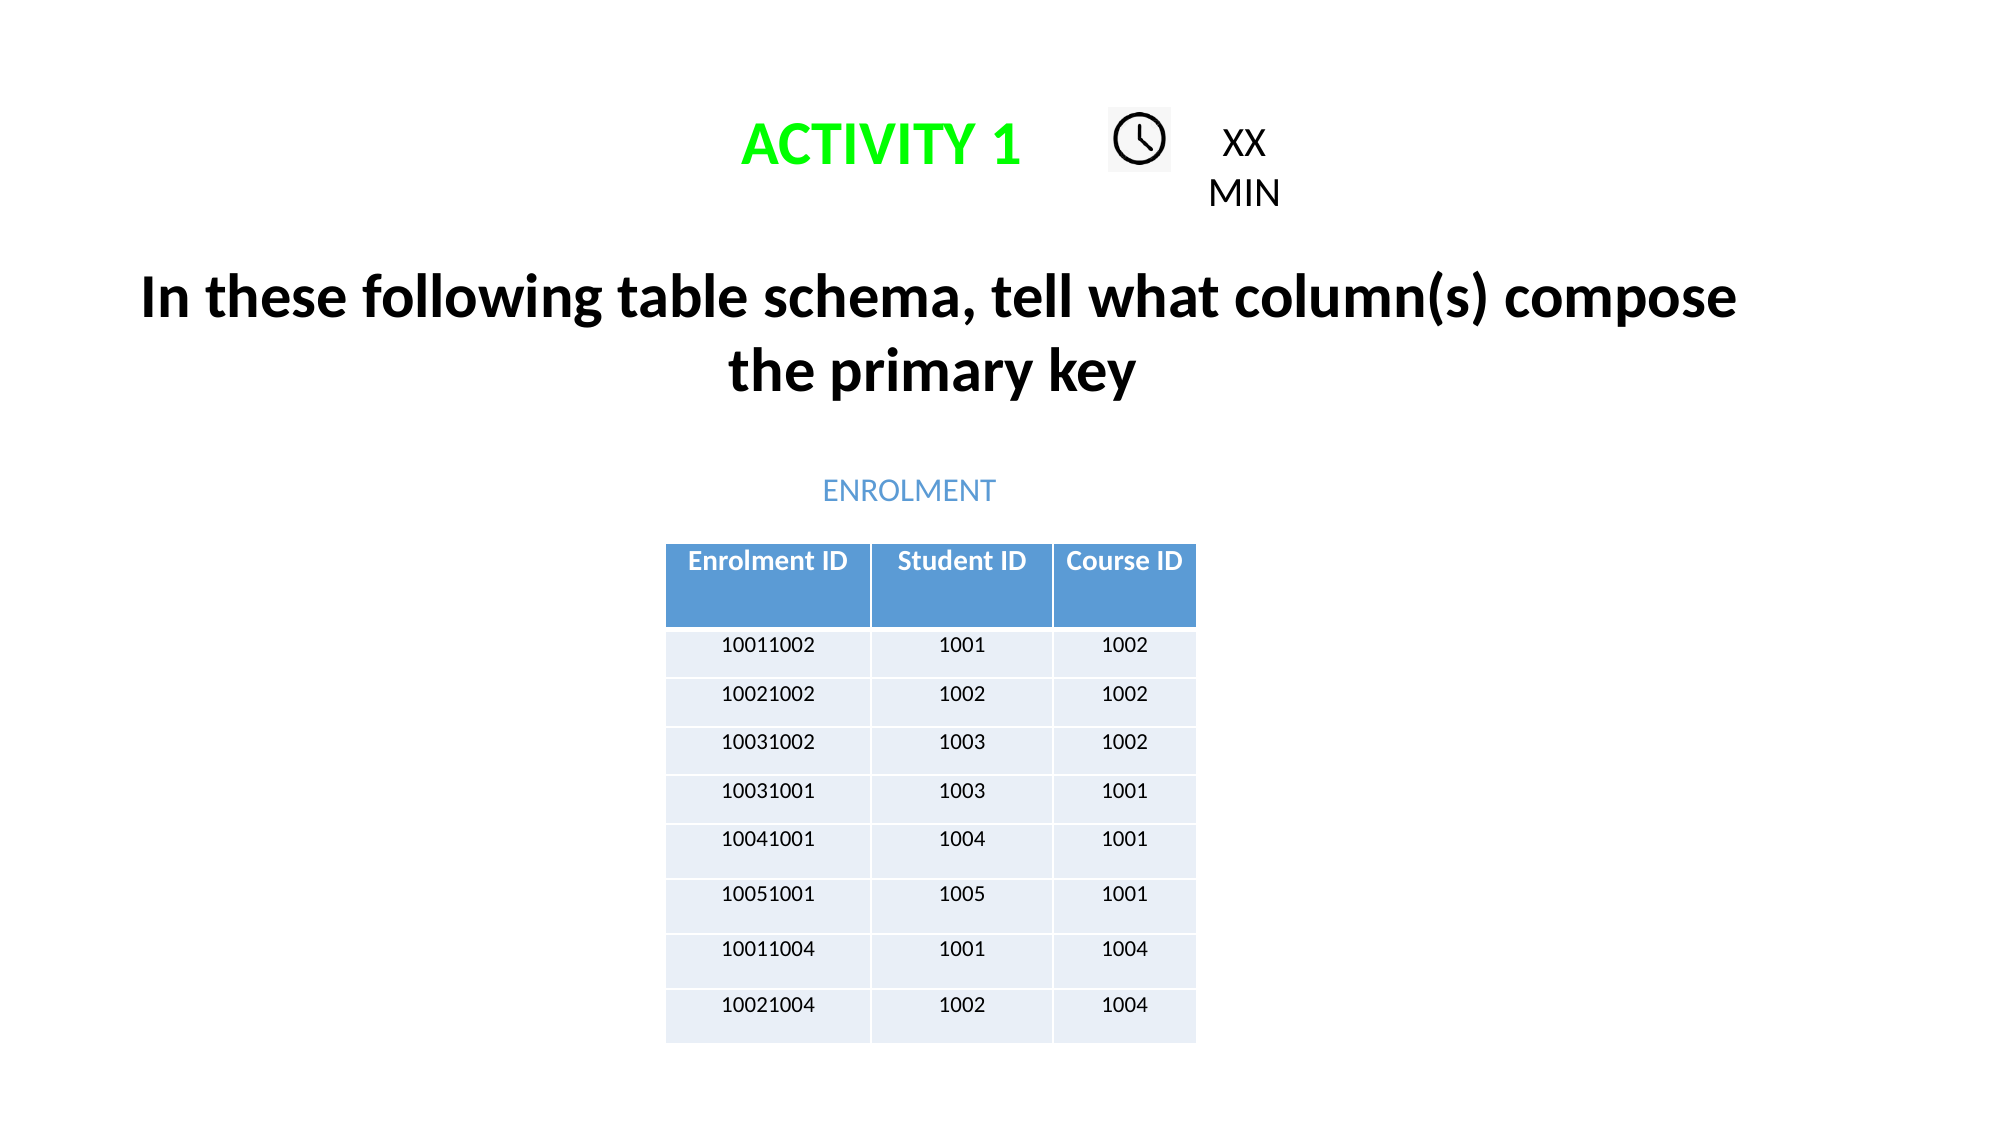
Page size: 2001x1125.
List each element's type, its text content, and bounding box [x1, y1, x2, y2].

table_header Enrolment ID [666, 544, 870, 627]
table_cell 1004 [1054, 935, 1196, 988]
text_box In these following table schema, tell what column(s) compose the primary key [95, 247, 1786, 452]
table_cell 1001 [1054, 776, 1196, 823]
table_cell 10021004 [666, 990, 870, 1043]
table_header Course ID [1054, 544, 1196, 627]
table_cell 10011004 [666, 935, 870, 988]
text_box XX MIN [1166, 106, 1323, 222]
table_cell 10041001 [666, 825, 870, 878]
table_cell 1004 [872, 825, 1052, 878]
table_cell 1001 [1054, 825, 1196, 878]
table_cell 1001 [872, 935, 1052, 988]
table_cell 10021002 [666, 679, 870, 726]
text_box ACTIVITY 1 [724, 94, 1040, 185]
table_cell 1005 [872, 880, 1052, 933]
table_cell 1001 [1054, 880, 1196, 933]
table_cell 1002 [872, 990, 1052, 1043]
text_box ENROLMENT [724, 460, 1095, 515]
picture [1108, 107, 1171, 172]
table_cell 1004 [1054, 990, 1196, 1043]
table_cell 10031002 [666, 728, 870, 774]
table_cell 1002 [1054, 632, 1196, 677]
table_cell 10011002 [666, 632, 870, 677]
table_cell 1003 [872, 776, 1052, 823]
table_cell 1002 [1054, 679, 1196, 726]
table_cell 1001 [872, 632, 1052, 677]
table_cell 1002 [1054, 728, 1196, 774]
table_header Student ID [872, 544, 1052, 627]
table_cell 10051001 [666, 880, 870, 933]
table_cell 10031001 [666, 776, 870, 823]
table_cell 1003 [872, 728, 1052, 774]
table_cell 1002 [872, 679, 1052, 726]
